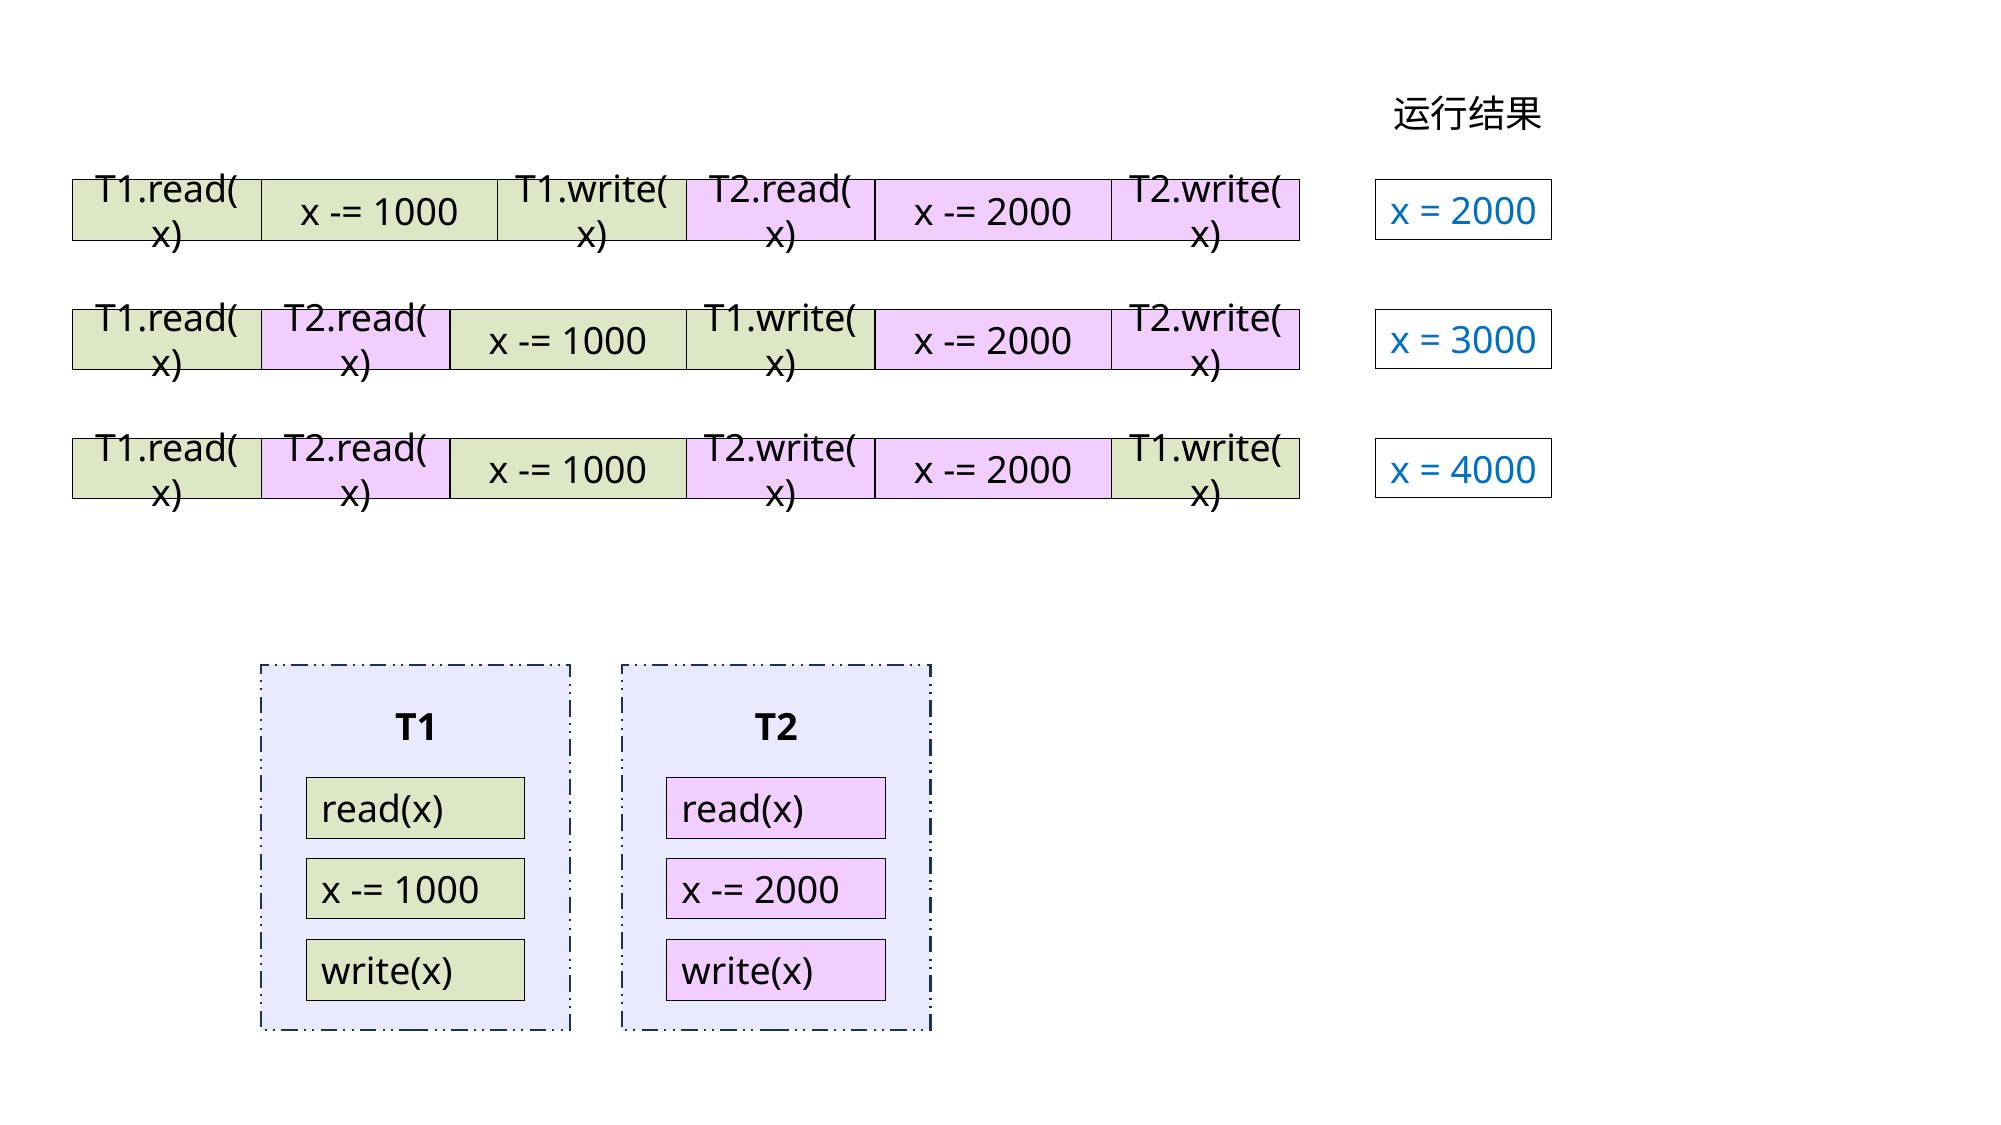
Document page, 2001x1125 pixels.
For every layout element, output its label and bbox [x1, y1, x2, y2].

text_box [261, 664, 931, 1030]
text_box [72, 82, 1560, 499]
